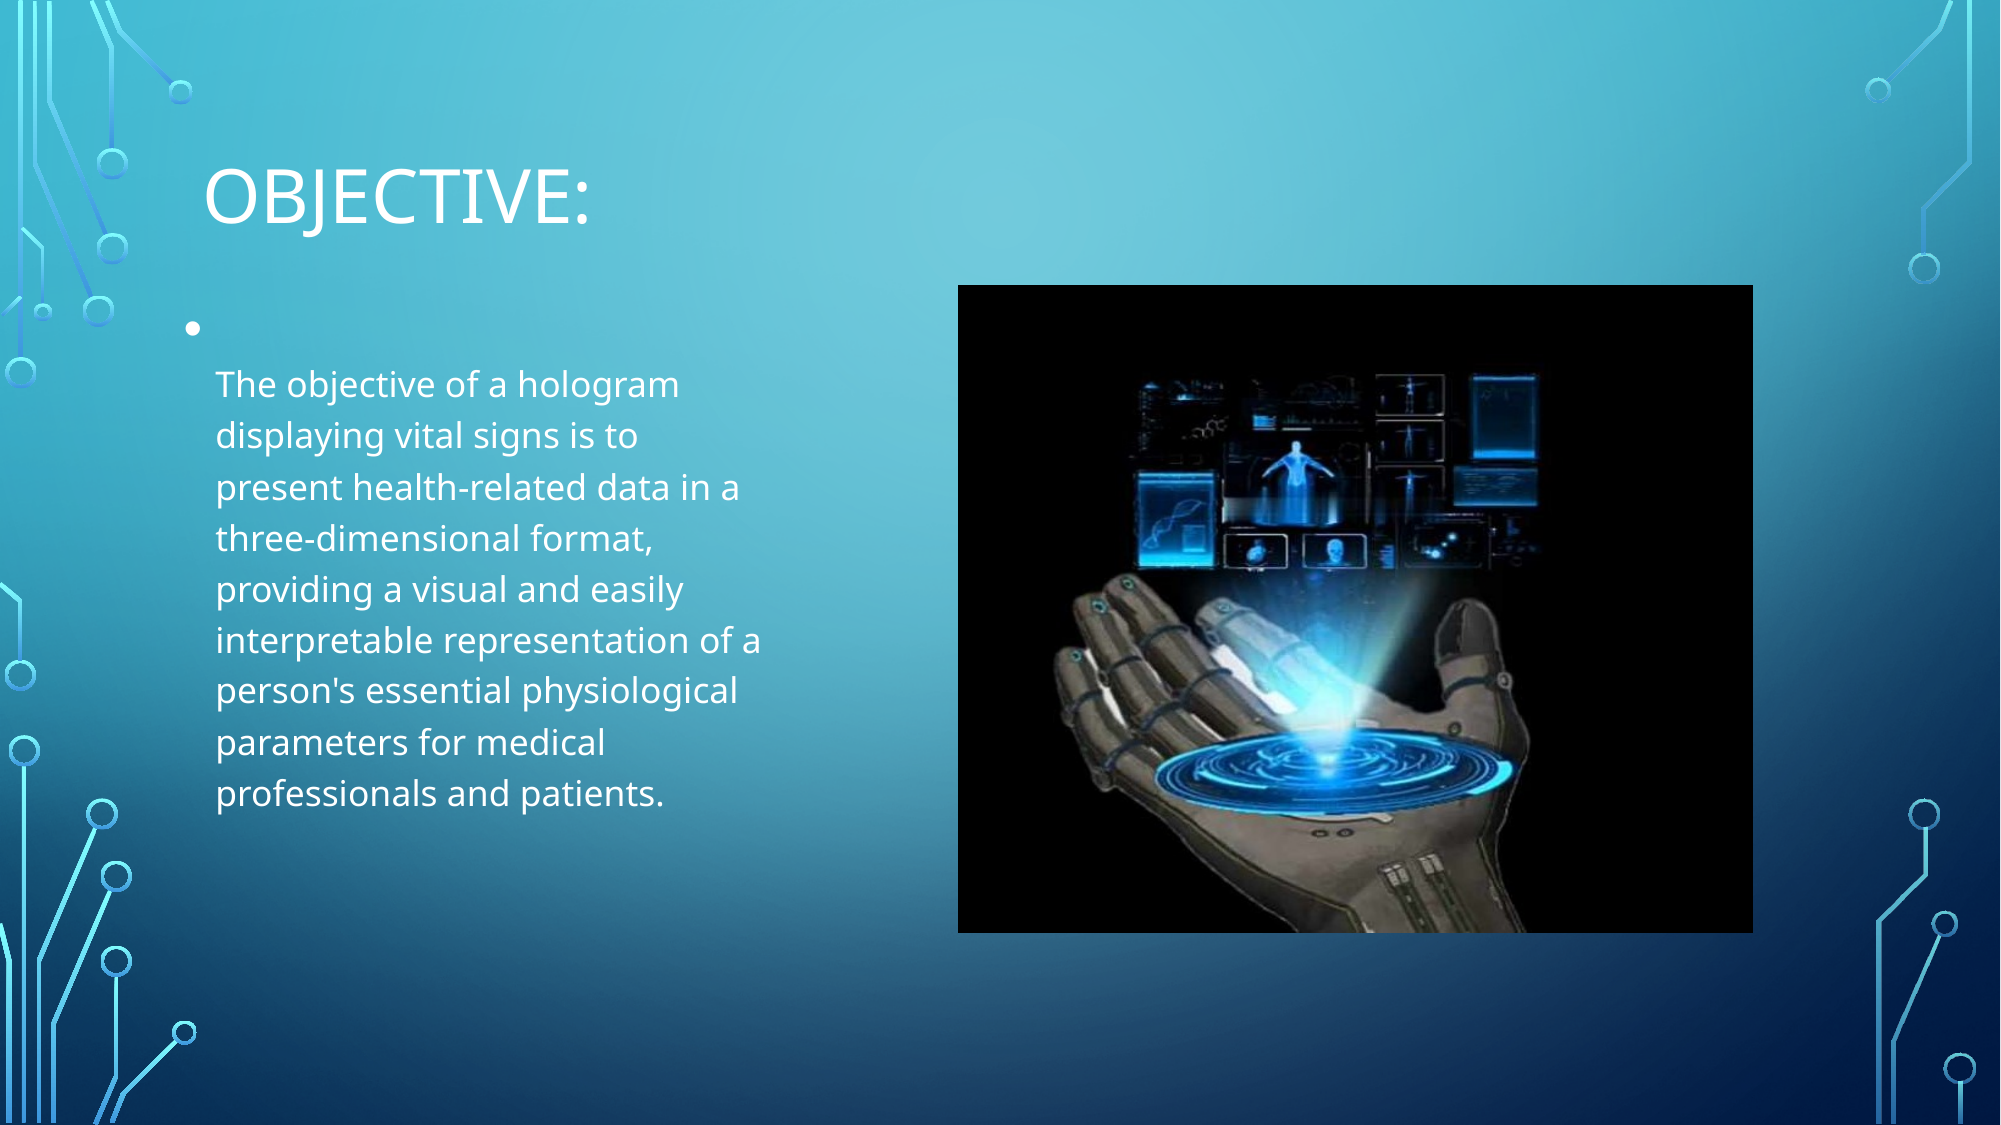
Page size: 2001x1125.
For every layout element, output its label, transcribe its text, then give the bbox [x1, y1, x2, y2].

picture [958, 285, 1753, 934]
list The objective of a hologram displaying vital signs is to present health-related data in a three-dimensional format, providing a visual and easily interpretable representation of a person's essential physiological parameters for medical professionals and patients. [168, 285, 782, 867]
title Objective: [187, 113, 619, 285]
